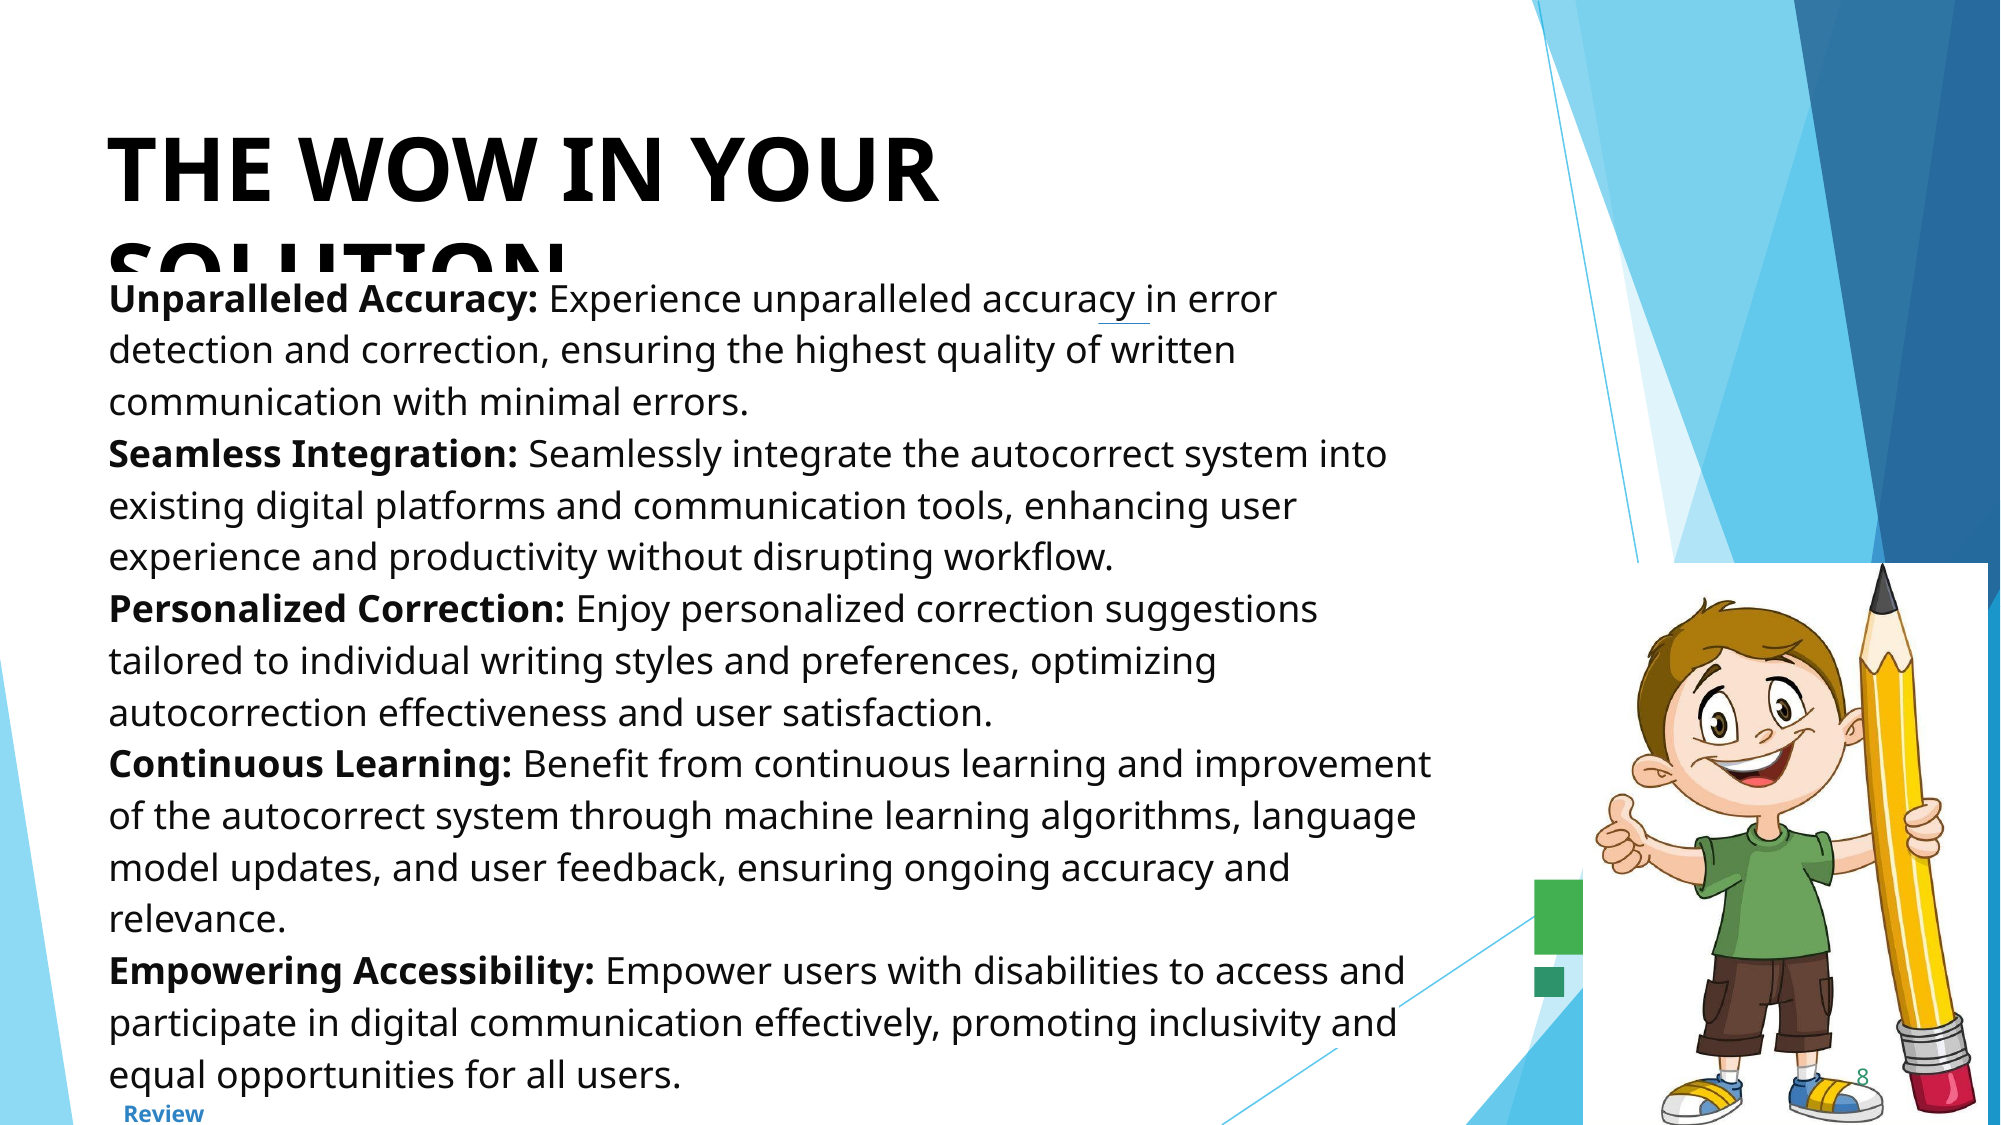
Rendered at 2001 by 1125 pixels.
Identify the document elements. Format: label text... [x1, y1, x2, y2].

picture [1582, 563, 1989, 1125]
text_box [1534, 967, 1565, 997]
text_box 3/21/2024 Annual Review [123, 1064, 415, 1125]
title THE WOW IN YOUR SOLUTION [104, 109, 1343, 252]
text_box [1534, 879, 1577, 955]
text_box Unparalleled Accuracy: Experience unparalleled accuracy in error detection and correction, ensuring the highest quality of written communication with minimal errors. Seamless Integration: Seamlessly integrate the autocorrect system into existing digital platforms and communication tools, enhancing user experience and productivity without disrupting workflow. Personalized Correction: Enjoy personalized correction suggestions tailored to individual writing styles and preferences, optimizing autocorrection effectiveness and user satisfaction. Continuous Learning: Benefit from continuous learning and improvement of the autocorrect system through machine learning algorithms, language model updates, and user feedback, ensuring ongoing accuracy and relevance. Empowering Accessibility: Empower users with disabilities to access and participate in digital communication effectively, promoting inclusivity and equal opportunities for all users. [93, 252, 1468, 1064]
